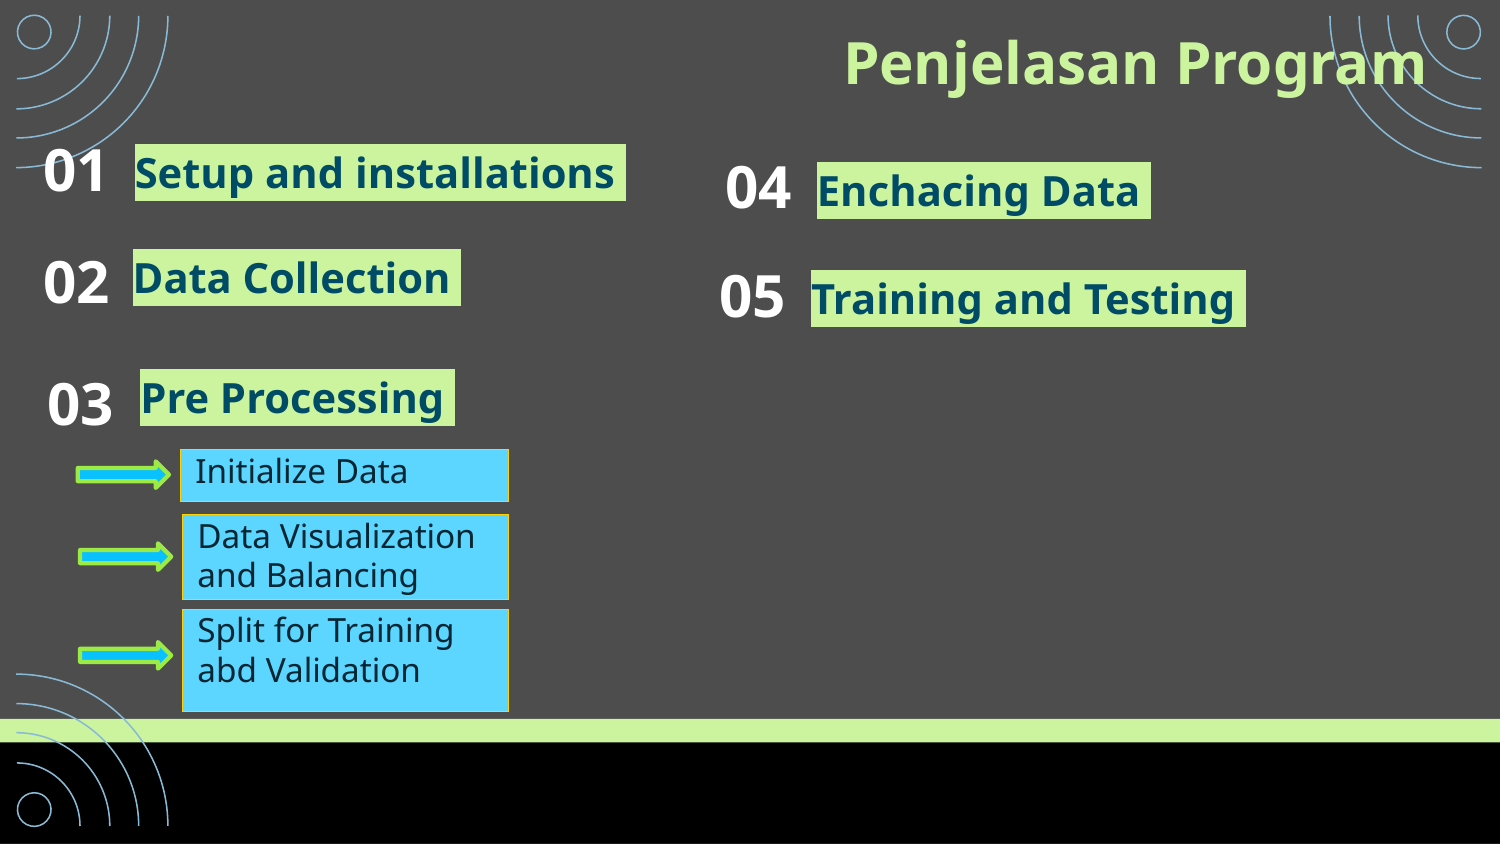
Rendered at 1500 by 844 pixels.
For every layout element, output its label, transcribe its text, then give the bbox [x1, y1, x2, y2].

text_box 02 [28, 233, 135, 316]
text_box Enchacing Data [781, 164, 1223, 215]
text_box 03 [32, 355, 139, 438]
title Penjelasan Program [828, 0, 1500, 96]
text_box 04 [710, 135, 821, 221]
text_box Pre Processing [104, 371, 534, 422]
text_box [77, 541, 174, 572]
text_box [77, 640, 174, 671]
text_box Split for Training abd Validation [182, 609, 509, 712]
text_box Data Visualization and Balancing [182, 514, 509, 600]
text_box Data Collection [96, 251, 526, 302]
subtitle Initialize Data [180, 449, 509, 502]
text_box 05 [704, 243, 815, 329]
text_box Setup and installations [98, 147, 710, 197]
text_box 01 [28, 117, 139, 203]
text_box [75, 459, 172, 490]
text_box Training and Testing [775, 272, 1441, 323]
